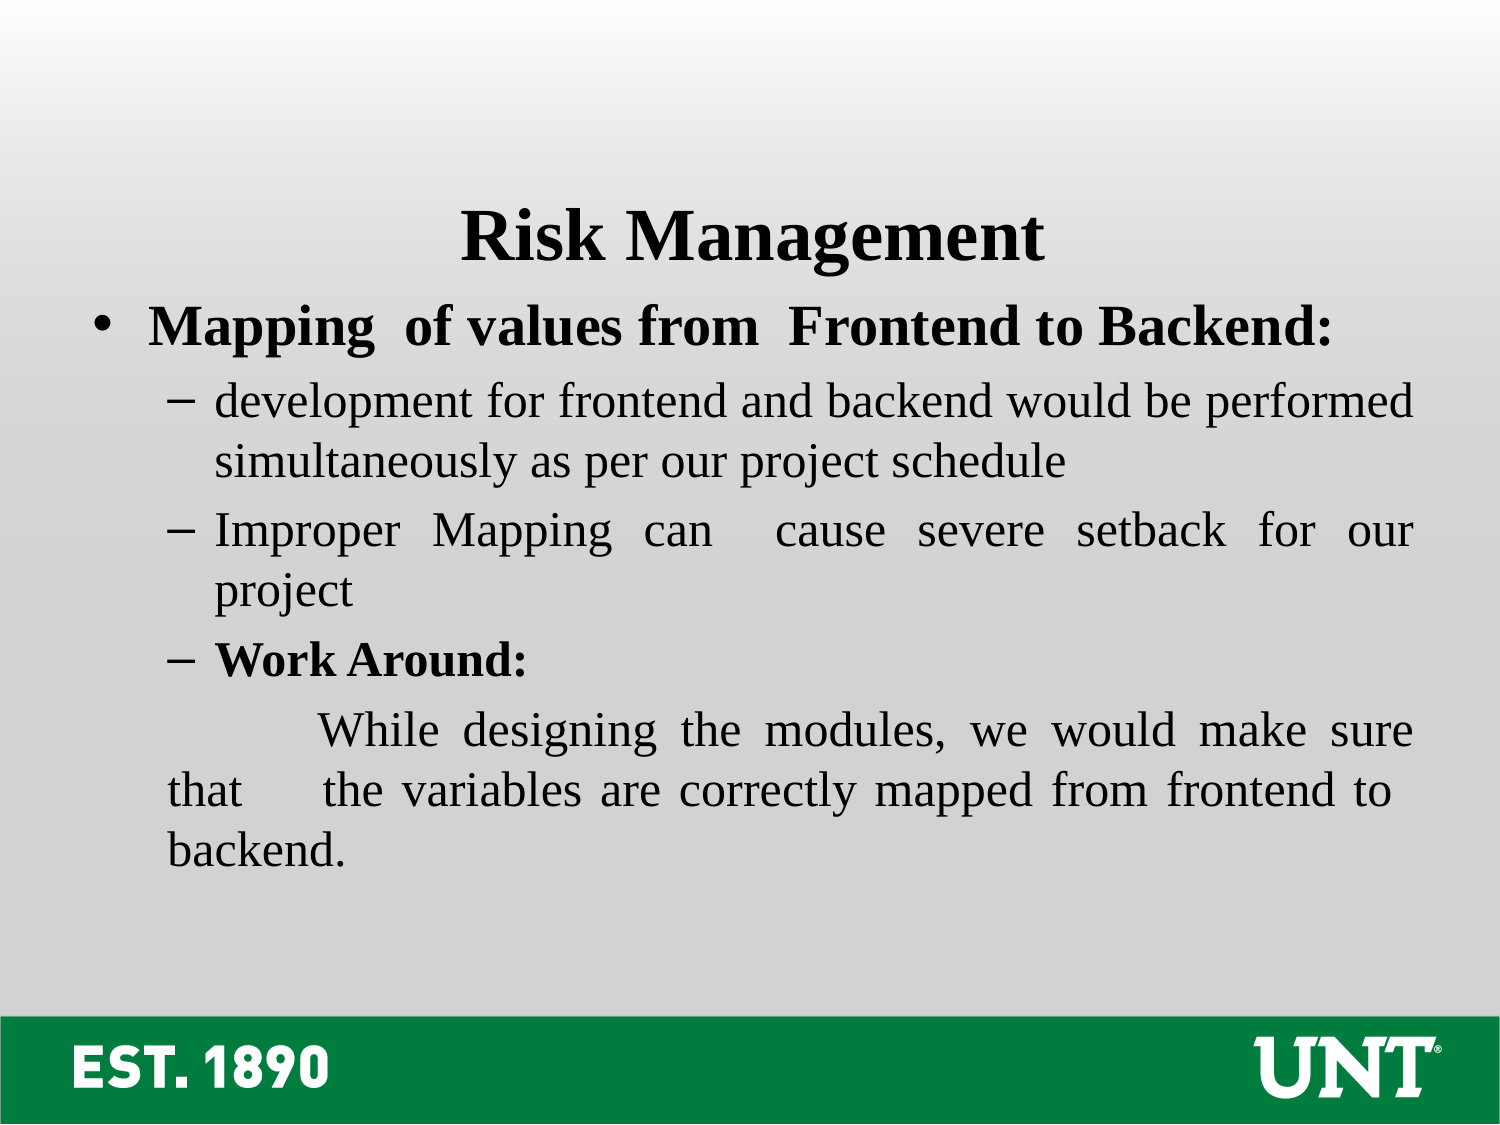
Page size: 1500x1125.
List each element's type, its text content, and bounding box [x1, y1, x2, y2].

picture [0, 0, 1500, 1125]
list Risk Management Mapping of values from Frontend to Backend: development for frontend and backend would be performed simultaneously as per our project schedule Improper Mapping can cause severe setback for our project Work Around: While designing the modules, we would make sure that the variables are correctly mapped from frontend to backend. [77, 132, 1430, 920]
